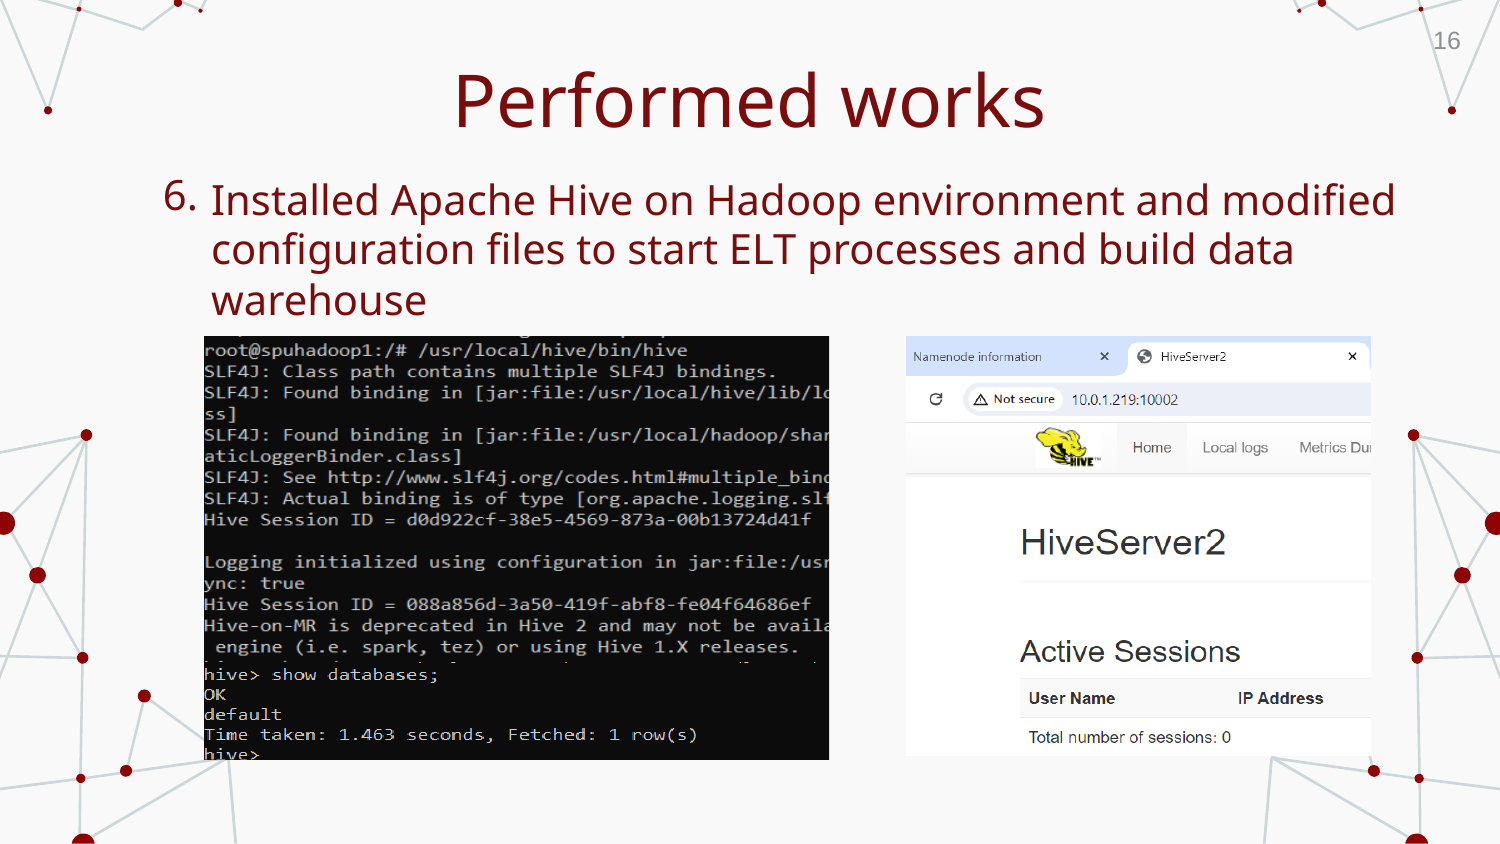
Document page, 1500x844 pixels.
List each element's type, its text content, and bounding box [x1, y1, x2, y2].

picture [905, 239, 1372, 757]
picture [45, 336, 830, 775]
text_box 6. [145, 154, 216, 226]
title Performed works [118, 39, 1382, 134]
slide_number 16 [1138, 16, 1476, 62]
text_box Installed Apache Hive on Hadoop environment and modified configuration files to start ELT processes and build data warehouse [196, 158, 1416, 285]
